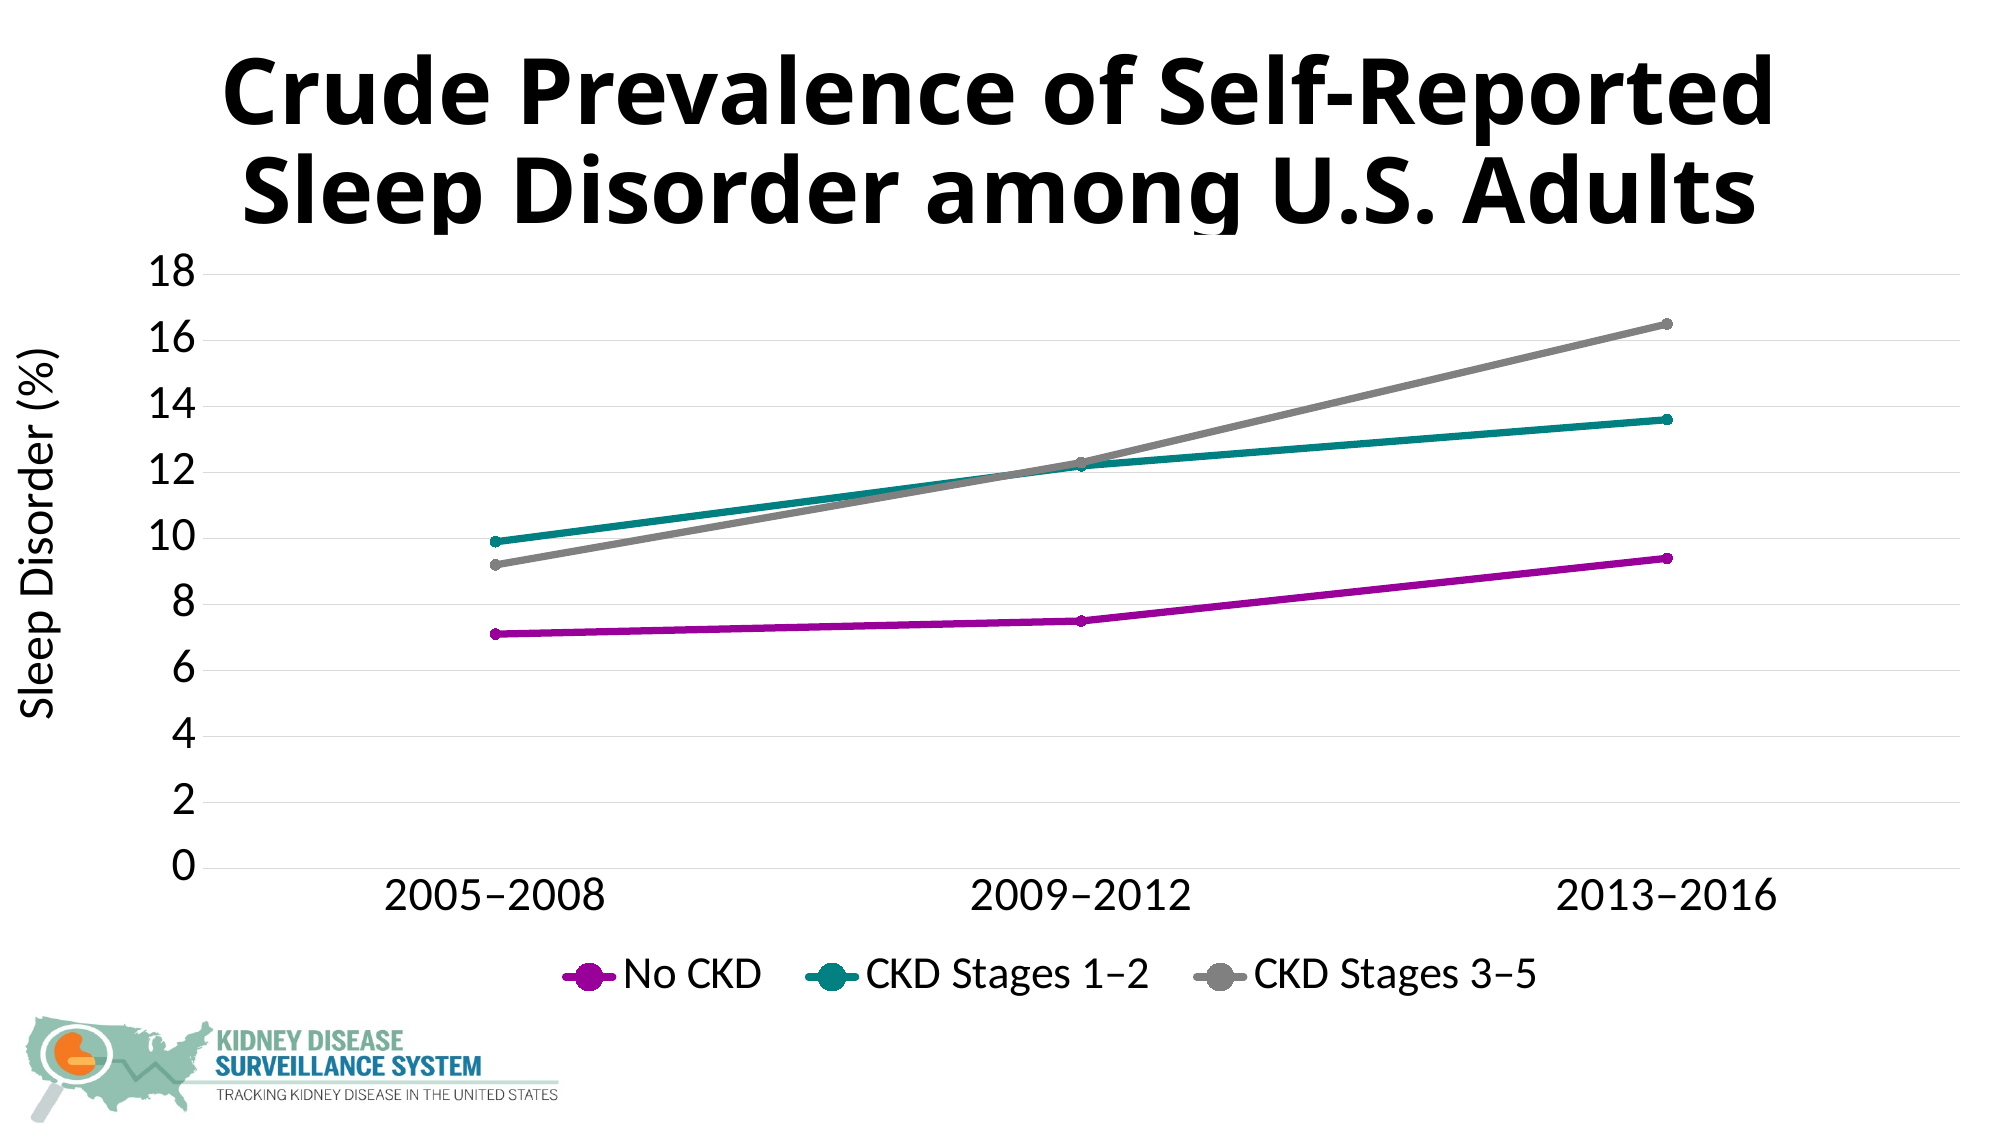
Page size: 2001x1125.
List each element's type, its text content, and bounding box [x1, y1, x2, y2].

chart [0, 234, 2000, 1014]
title Crude Prevalence of Self-Reported Sleep Disorder among U.S. Adults [137, 35, 1863, 234]
picture [22, 1014, 567, 1125]
